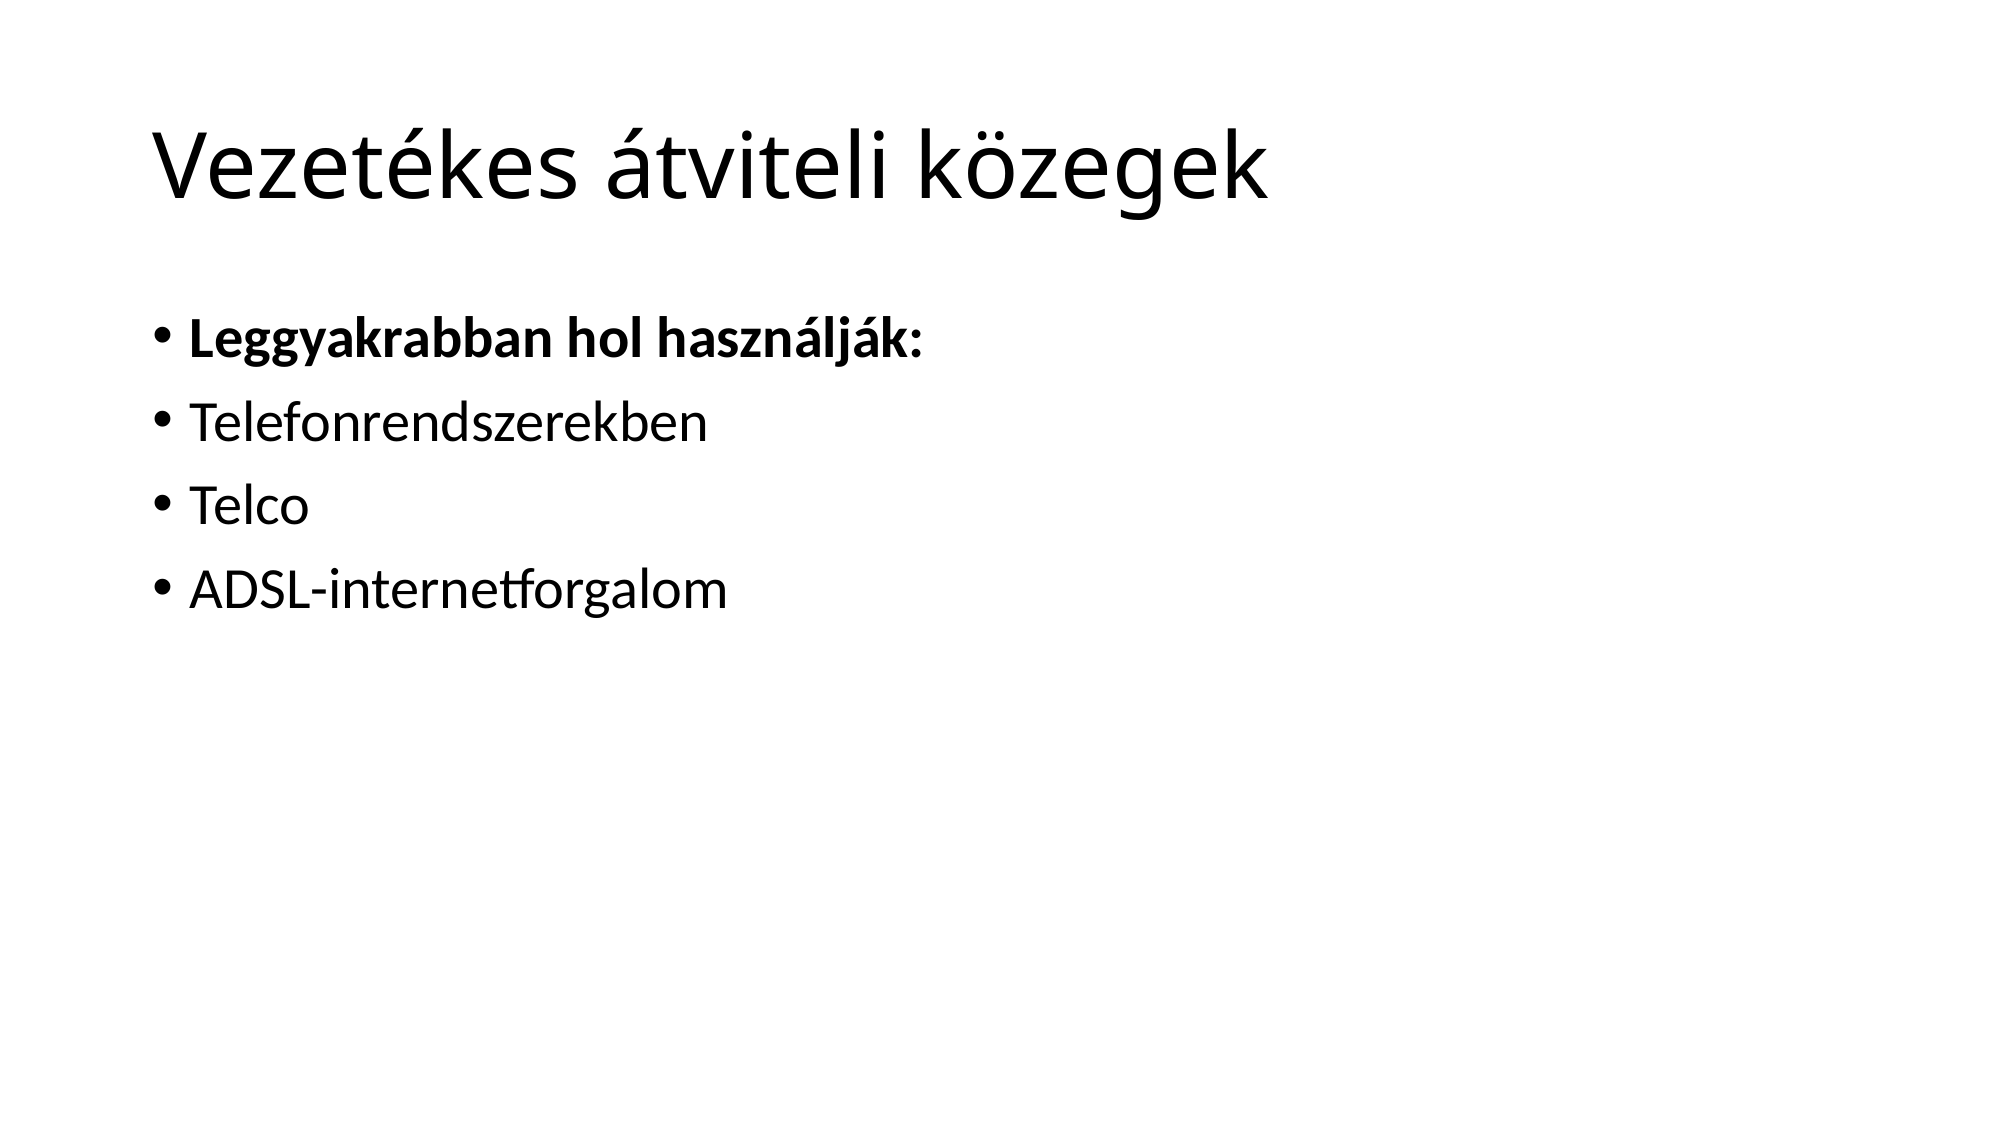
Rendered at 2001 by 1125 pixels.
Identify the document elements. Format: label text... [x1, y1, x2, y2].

list Leggyakrabban hol használják: Telefonrendszerekben Telco ADSL-internetforgalom [137, 299, 1863, 1014]
title Vezetékes átviteli közegek [137, 59, 1863, 278]
